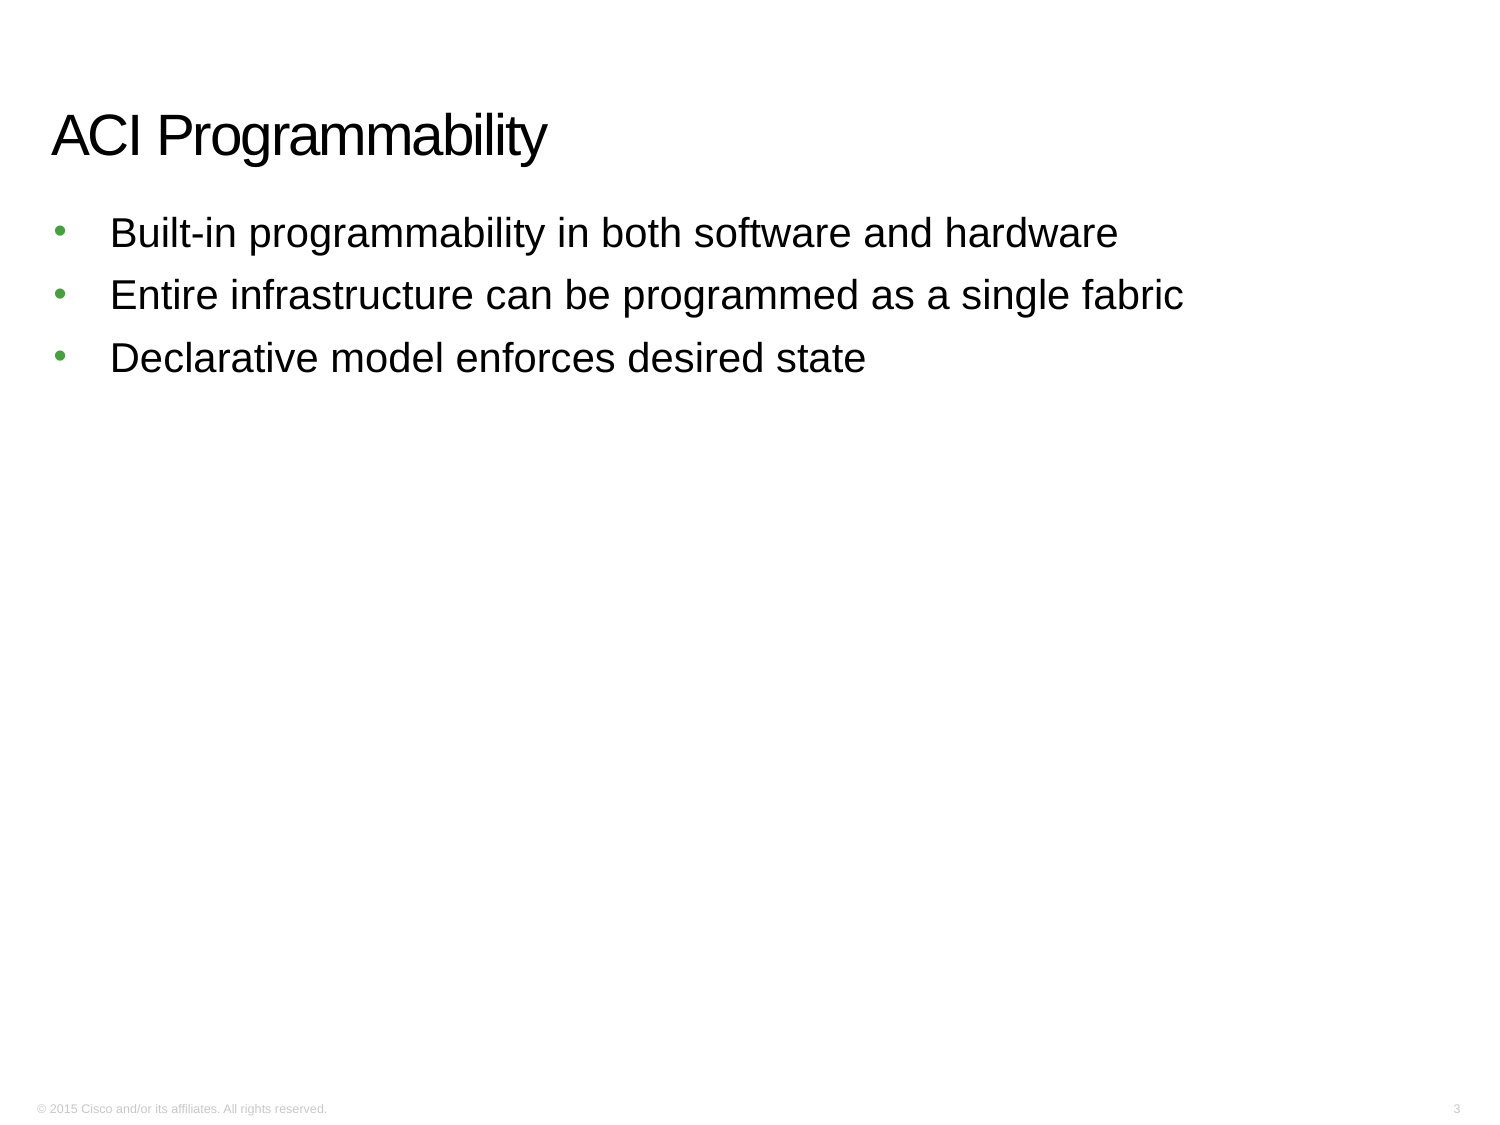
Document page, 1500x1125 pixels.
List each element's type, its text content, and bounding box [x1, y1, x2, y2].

title ACI Programmability [37, 37, 1463, 175]
footer © 2015 Cisco and/or its affiliates. All rights reserved. [37, 1097, 991, 1123]
list Built-in programmability in both software and hardware Entire infrastructure can be programmed as a single fabric Declarative model enforces desired state [38, 190, 1463, 1064]
slide_number 3 [1110, 1097, 1461, 1123]
